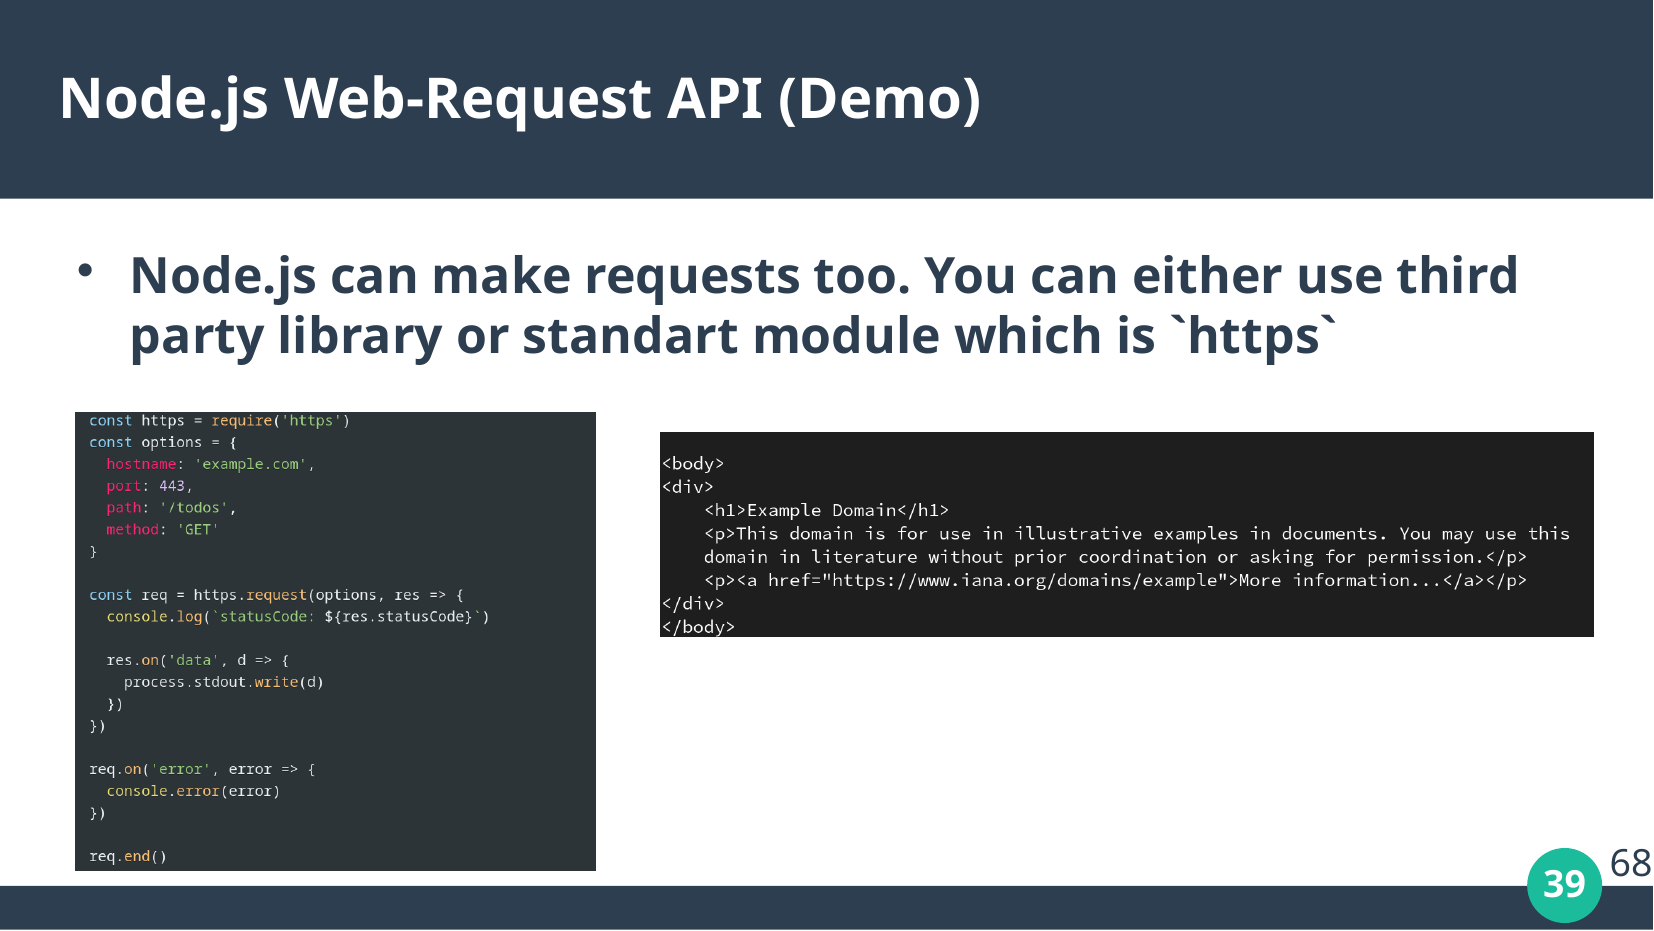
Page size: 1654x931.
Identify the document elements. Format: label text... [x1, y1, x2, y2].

list Node.js can make requests too. You can either use third party library or standart module which is `https` [59, 243, 1594, 864]
picture [74, 412, 596, 872]
title Node.js Web-Request API (Demo) [59, 37, 1594, 155]
picture [660, 432, 1595, 638]
text_box 68 [1588, 830, 1654, 899]
